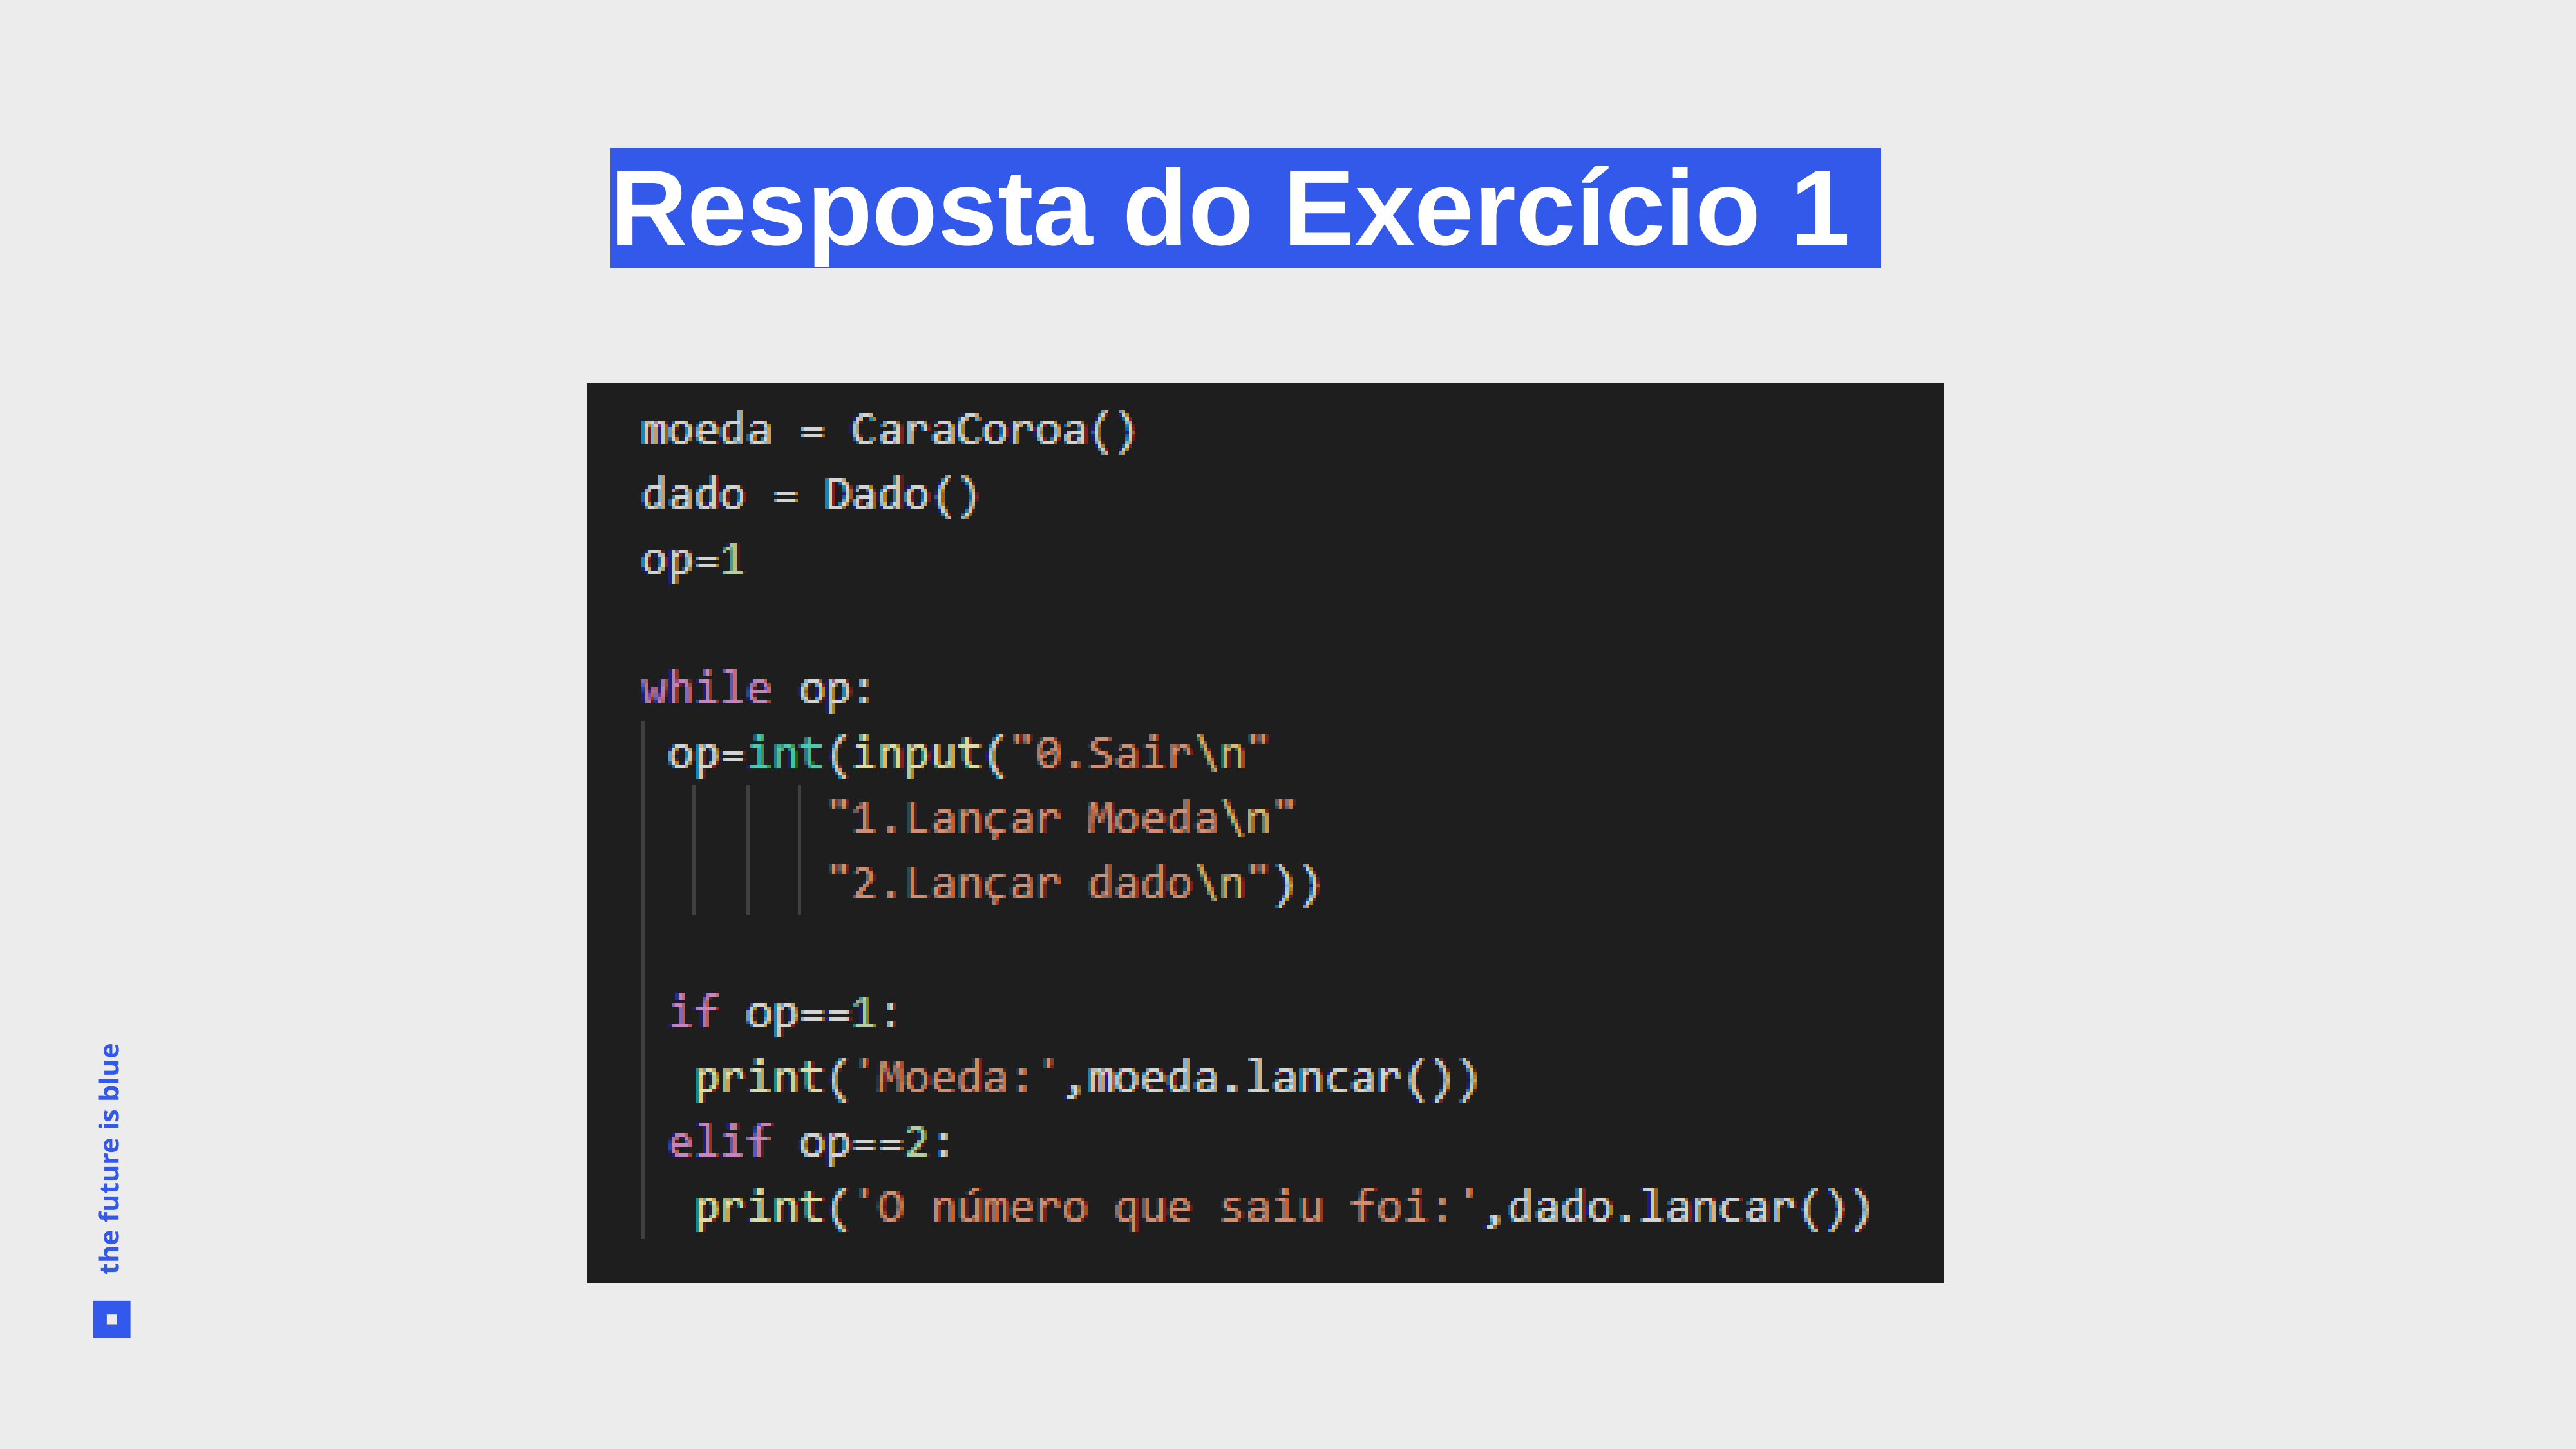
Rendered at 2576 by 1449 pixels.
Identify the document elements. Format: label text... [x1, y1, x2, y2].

text_box Resposta do Exercício 1 [208, 72, 2283, 348]
picture [587, 383, 1944, 1284]
picture [89, 1296, 135, 1342]
